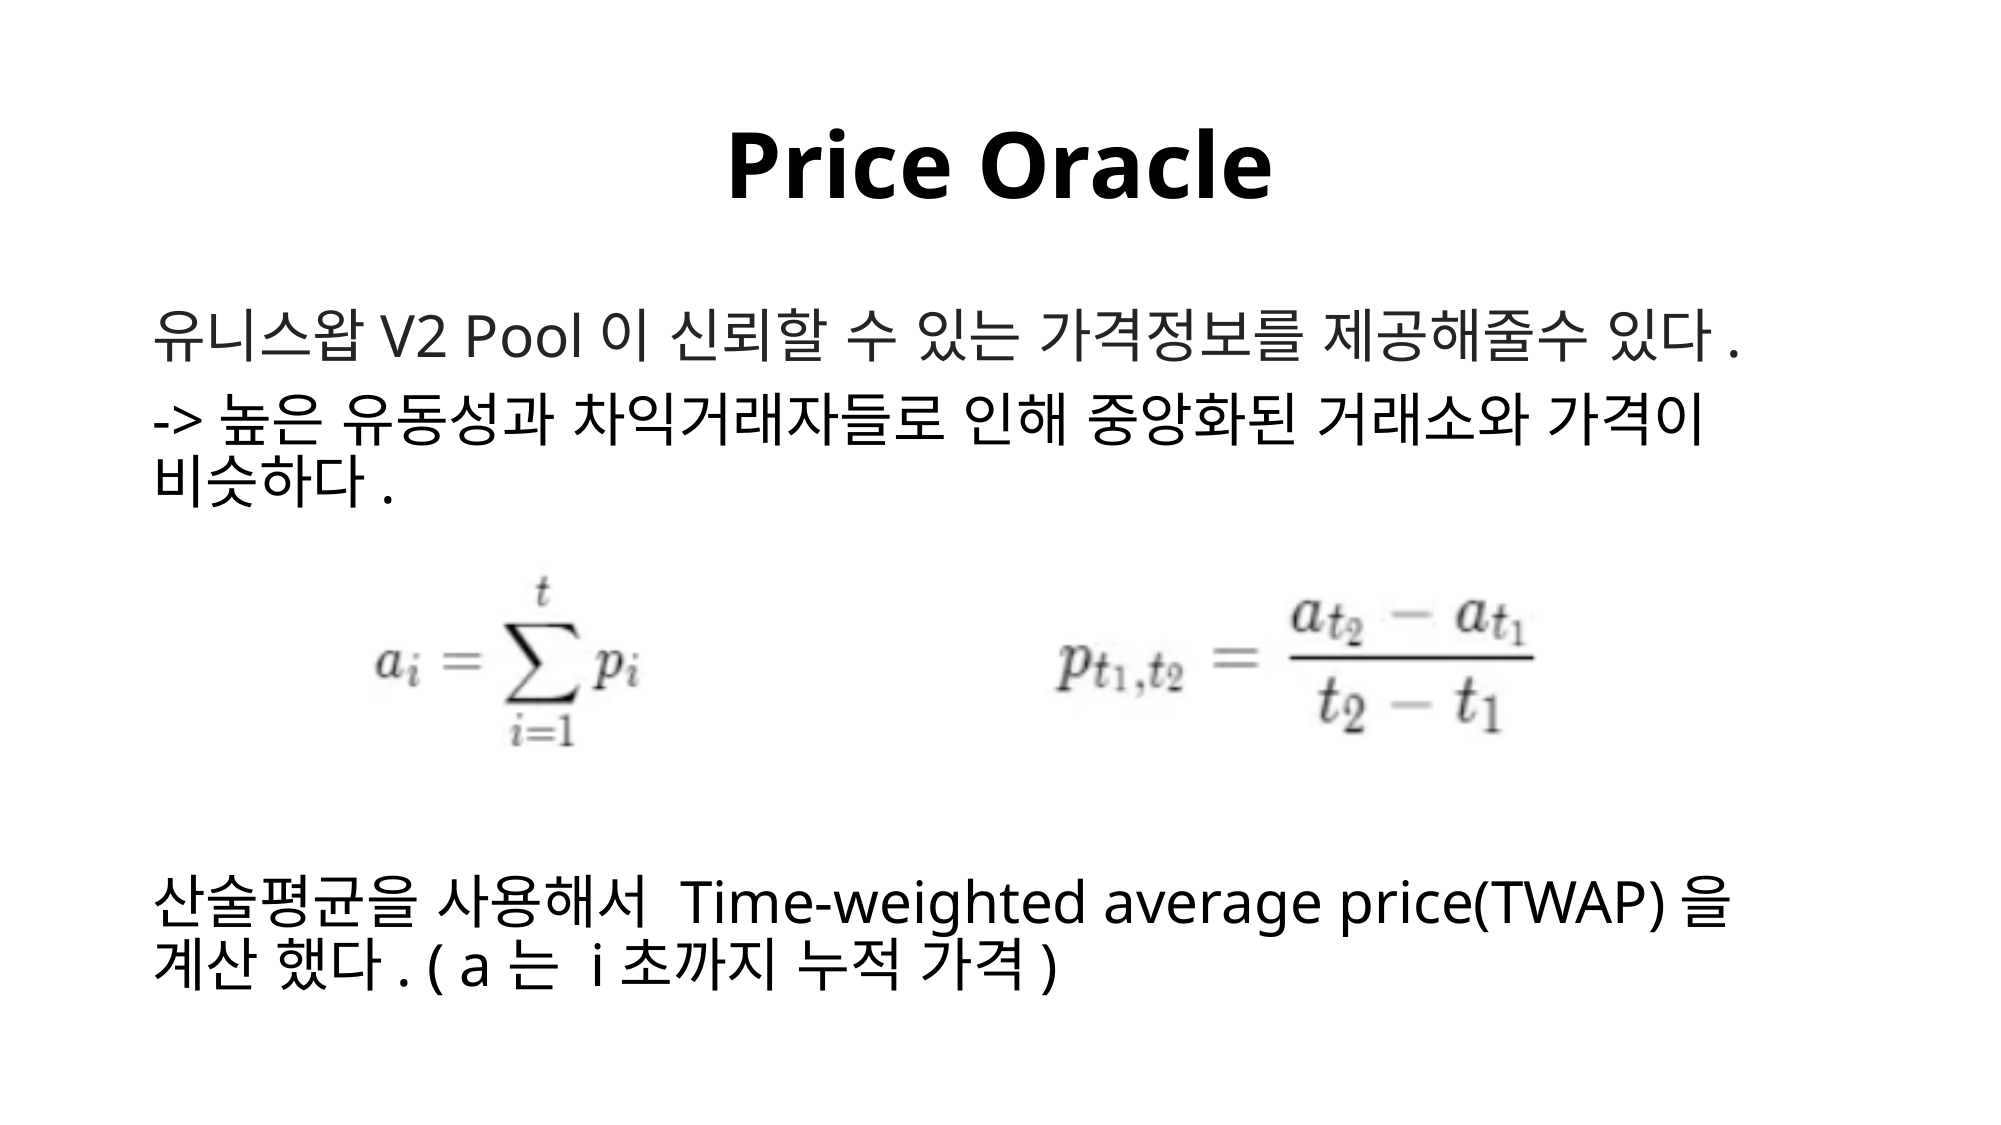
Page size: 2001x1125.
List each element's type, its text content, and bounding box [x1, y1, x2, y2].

list 유니스왑V2 Pool이 신뢰할 수 있는 가격정보를 제공해줄수 있다. ->높은 유동성과 차익거래자들로 인해 중앙화된 거래소와 가격이 비슷하다. 산술평균을 사용해서 Time-weighted average price(TWAP)을 계산 했다. ( a는 i초까지 누적 가격) [137, 299, 1863, 1014]
title Price Oracle [137, 59, 1863, 278]
picture [342, 549, 693, 780]
picture [941, 479, 1693, 833]
